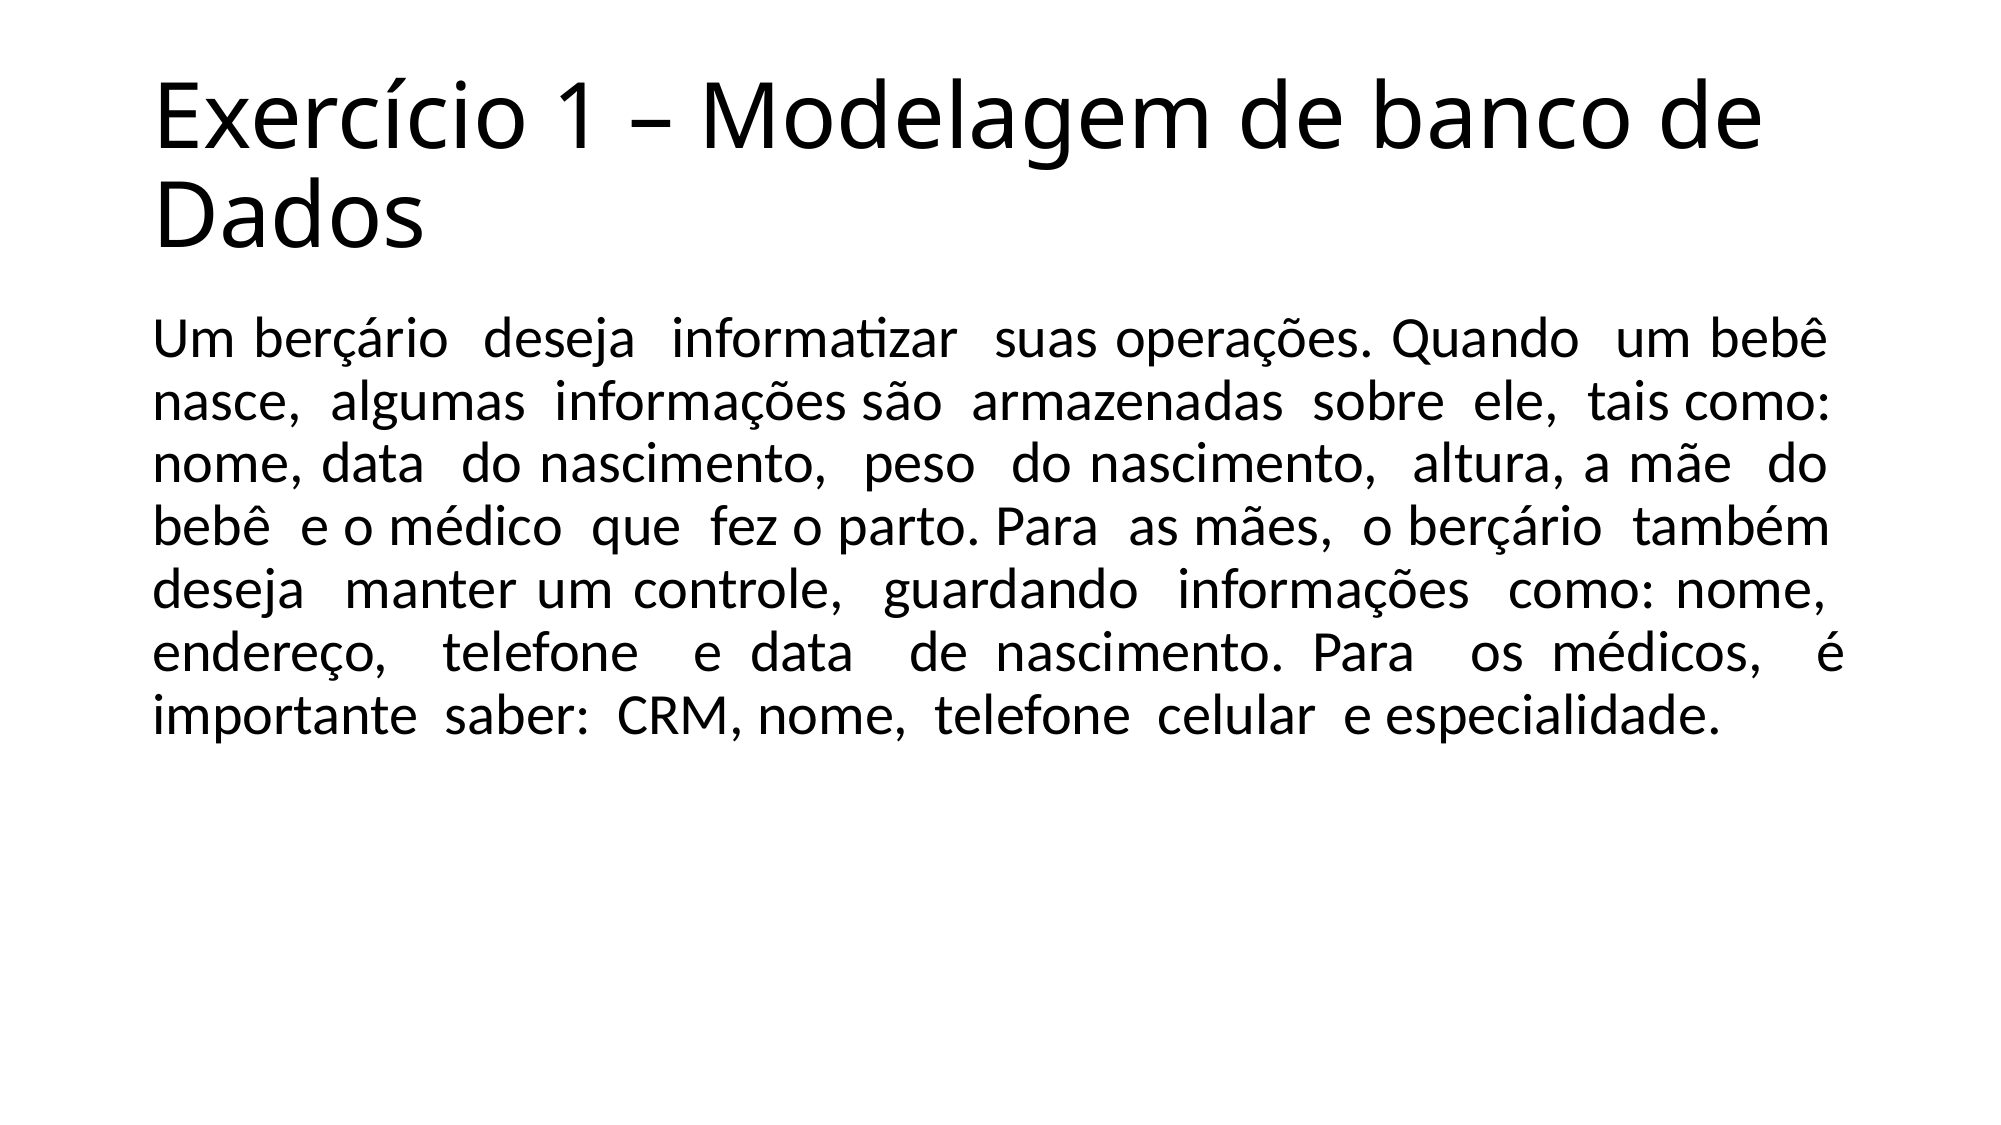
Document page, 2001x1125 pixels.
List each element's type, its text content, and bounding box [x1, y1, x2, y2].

title Exercício 1 – Modelagem de banco de Dados [137, 59, 1863, 278]
list Um berçário deseja informatizar suas operações. Quando um bebê nasce, algumas informações são armazenadas sobre ele, tais como: nome, data do nascimento, peso do nascimento, altura, a mãe do bebê e o médico que fez o parto. Para as mães, o berçário também deseja manter um controle, guardando informações como: nome, endereço, telefone e data de nascimento. Para os médicos, é importante saber: CRM, nome, telefone celular e especialidade. [137, 299, 1863, 1014]
